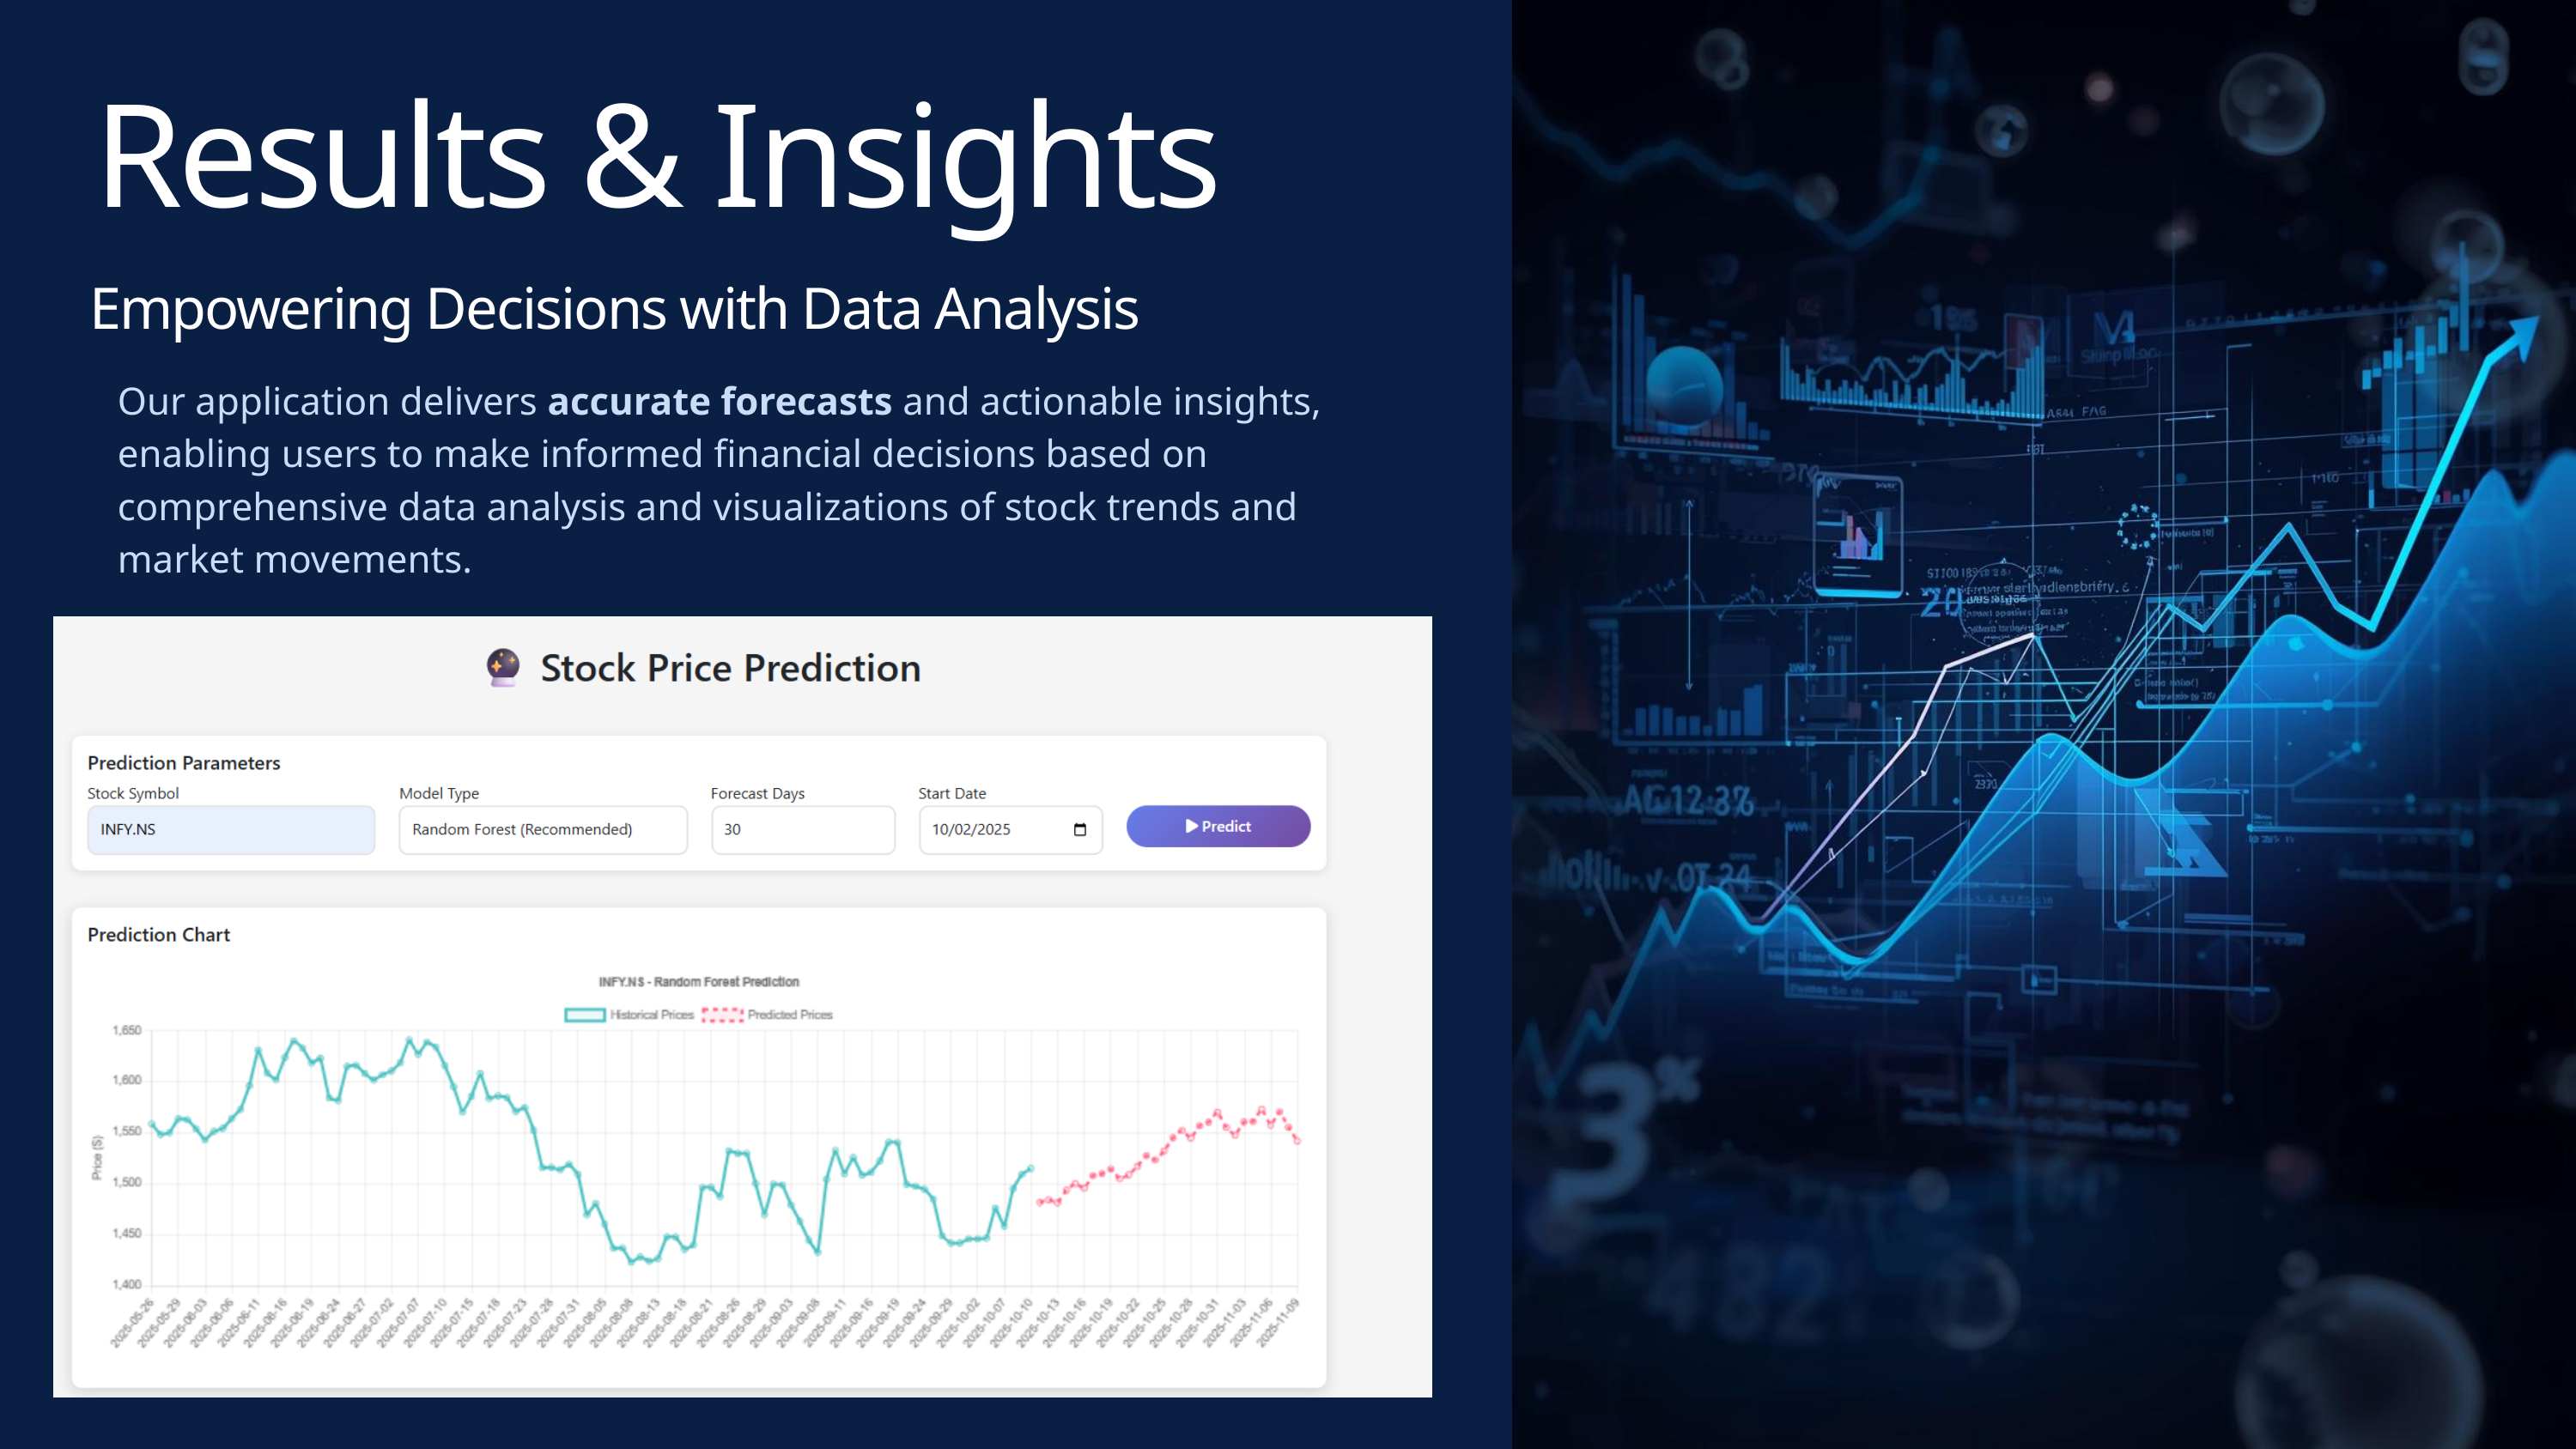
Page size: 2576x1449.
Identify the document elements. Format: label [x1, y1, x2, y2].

picture [53, 616, 1432, 1397]
text_box [1511, 0, 2576, 1449]
text_box [88, 92, 1432, 596]
